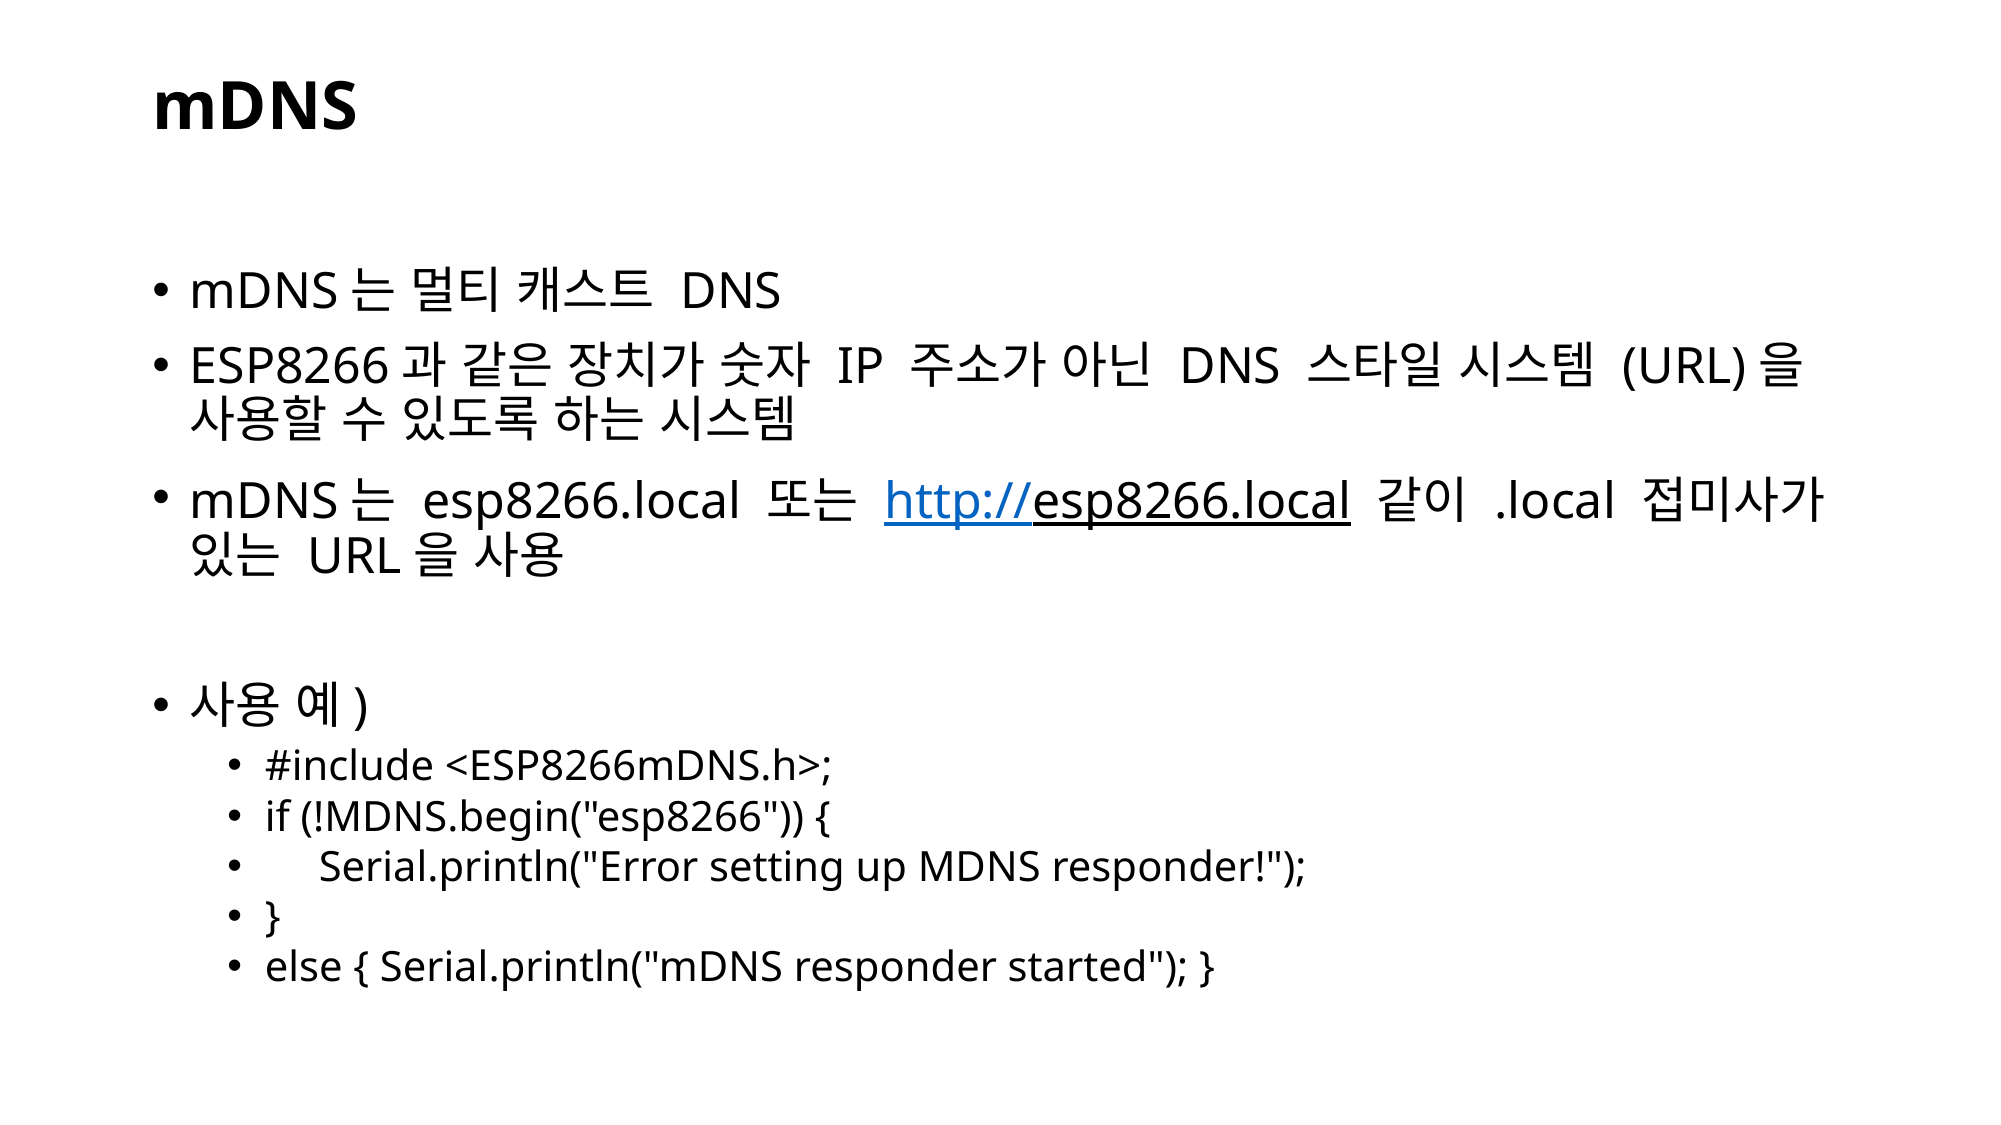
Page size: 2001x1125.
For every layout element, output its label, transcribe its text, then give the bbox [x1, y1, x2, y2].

list mDNS는 멀티 캐스트 DNS ESP8266과 같은 장치가 숫자 IP 주소가 아닌 DNS 스타일 시스템 (URL)을 사용할 수 있도록 하는 시스템 mDNS는 esp8266.local 또는 http://esp8266.local 같이 .local 접미사가 있는 URL을 사용 사용 예) #include <ESP8266mDNS.h>; if (!MDNS.begin("esp8266")) { Serial.println("Error setting up MDNS responder!"); } else { Serial.println("mDNS responder started"); } [137, 258, 1863, 1014]
title mDNS [137, 59, 1863, 156]
